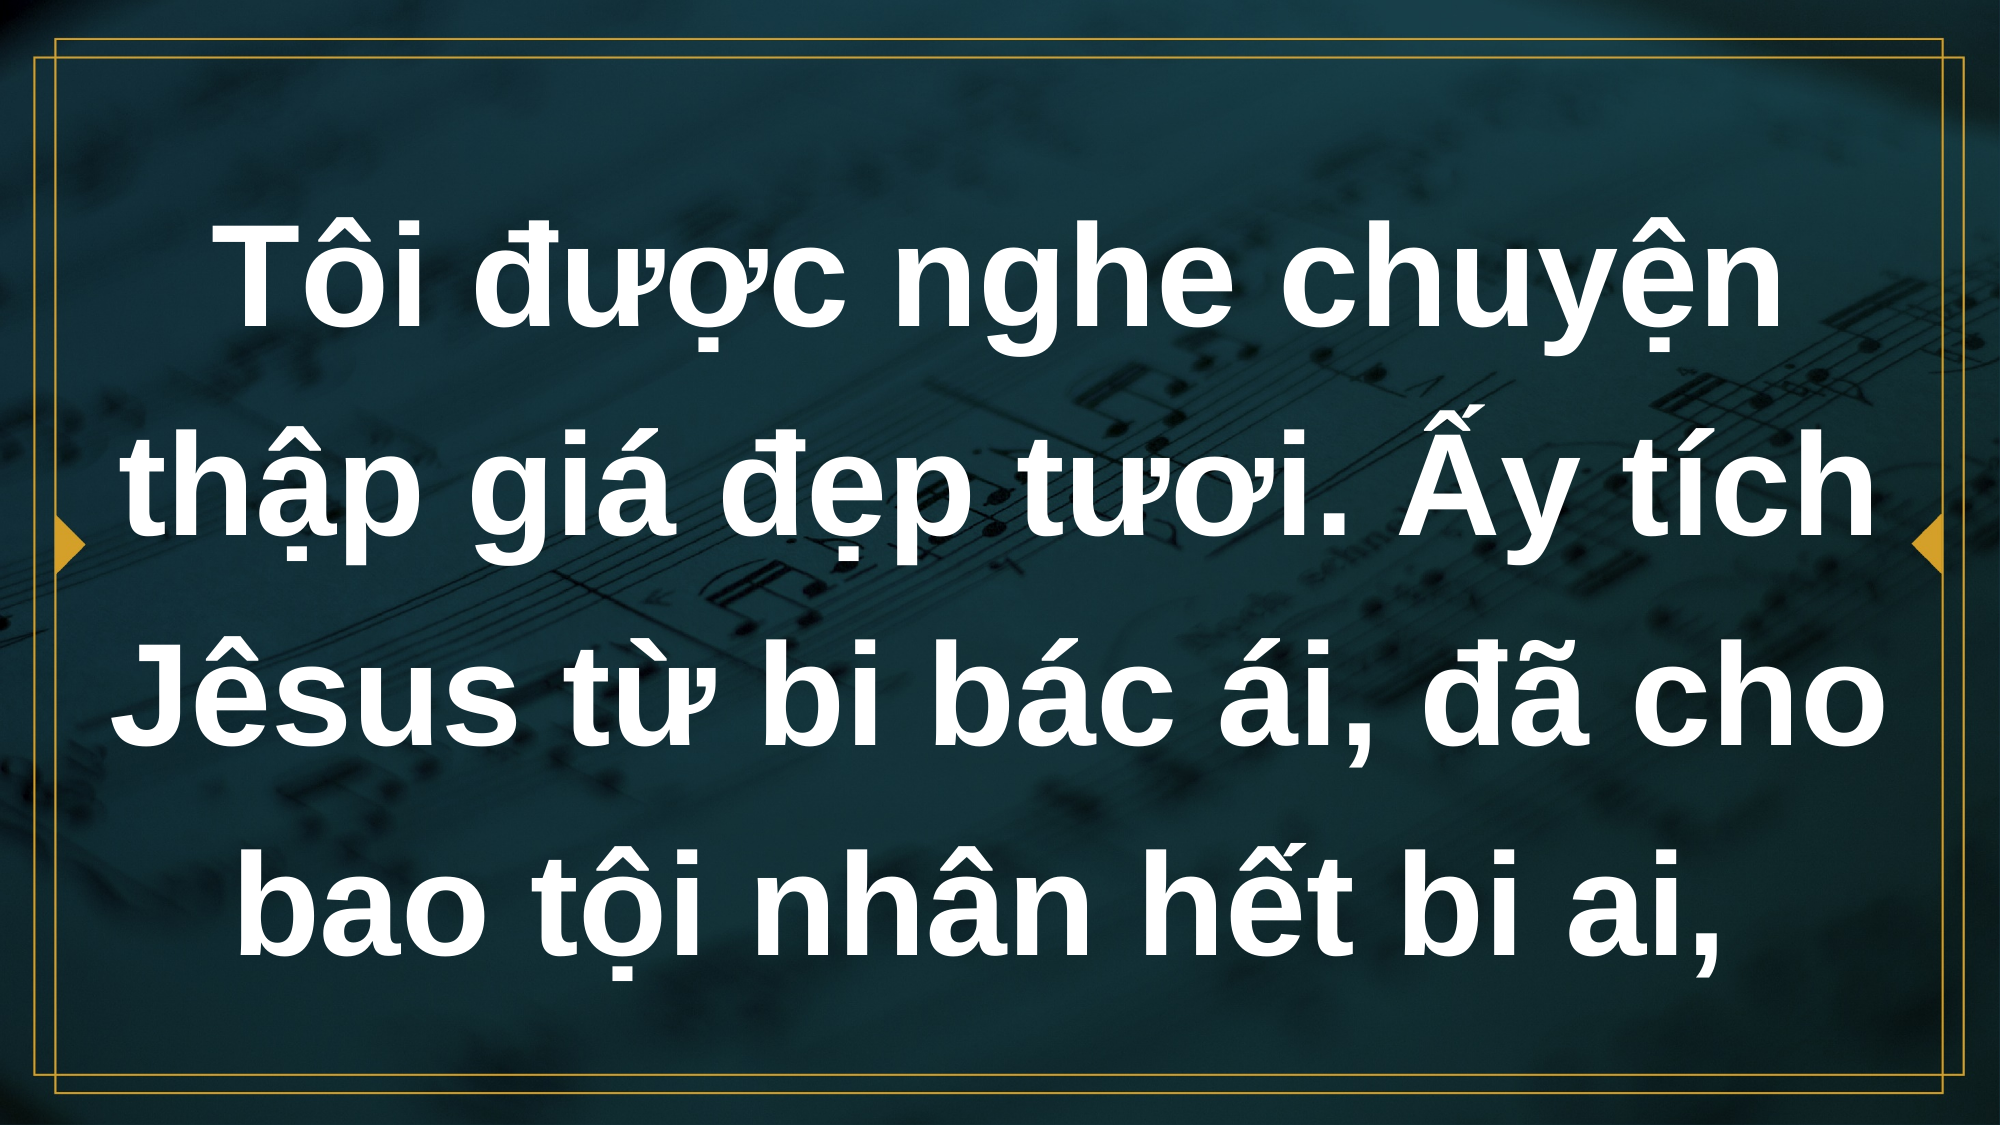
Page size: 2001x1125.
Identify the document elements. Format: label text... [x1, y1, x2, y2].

picture [0, 0, 2000, 1125]
title Tôi được nghe chuyện thập giá đẹp tươi. Ấy tích Jêsus từ bi bác ái, đã cho bao tội nhân hết bi ai, [55, 53, 1945, 1077]
